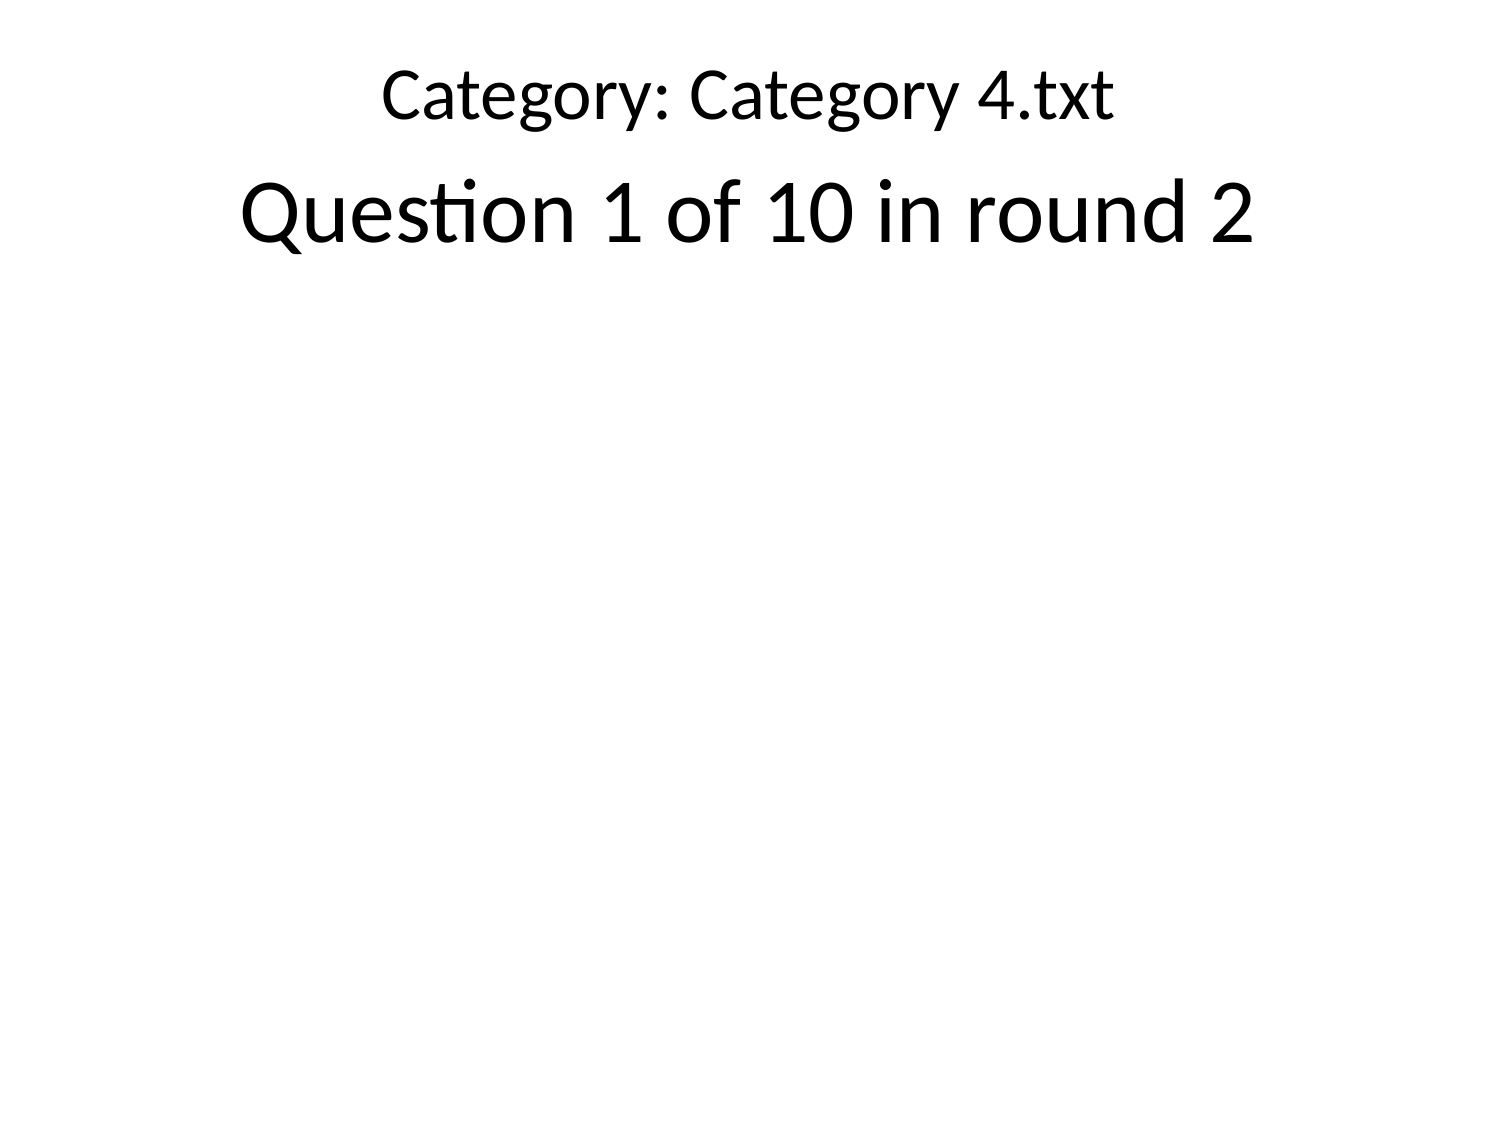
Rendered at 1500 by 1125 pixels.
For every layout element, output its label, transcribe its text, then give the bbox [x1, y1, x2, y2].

text_box Category: Category 4.txt [35, 37, 1463, 143]
text_box Question 1 of 10 in round 2 [35, 143, 1463, 765]
